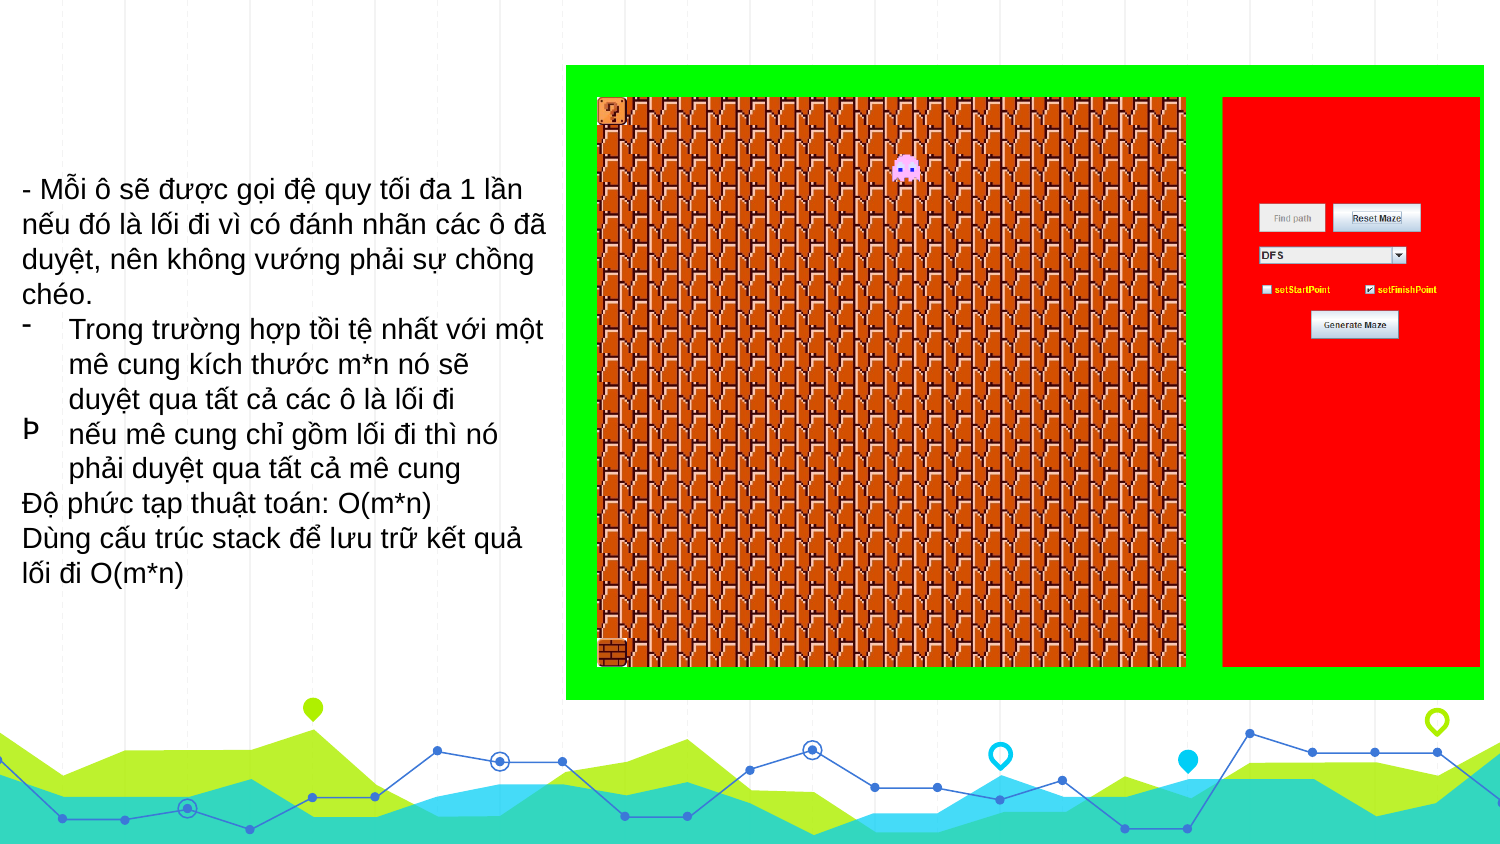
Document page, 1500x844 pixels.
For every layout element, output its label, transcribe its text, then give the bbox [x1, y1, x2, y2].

picture [566, 65, 1485, 700]
text_box - Mỗi ô sẽ được gọi đệ quy tối đa 1 lần nếu đó là lối đi vì có đánh nhãn các ô đã duyệt, nên không vướng phải sự chồng chéo. Trong trường hợp tồi tệ nhất với một mê cung kích thước m*n nó sẽ duyệt qua tất cả các ô là lối đi nếu mê cung chỉ gồm lối đi thì nó phải duyệt qua tất cả mê cung Độ phức tạp thuật toán: O(m*n) Dùng cấu trúc stack để lưu trữ kết quả lối đi O(m*n) [7, 162, 561, 598]
